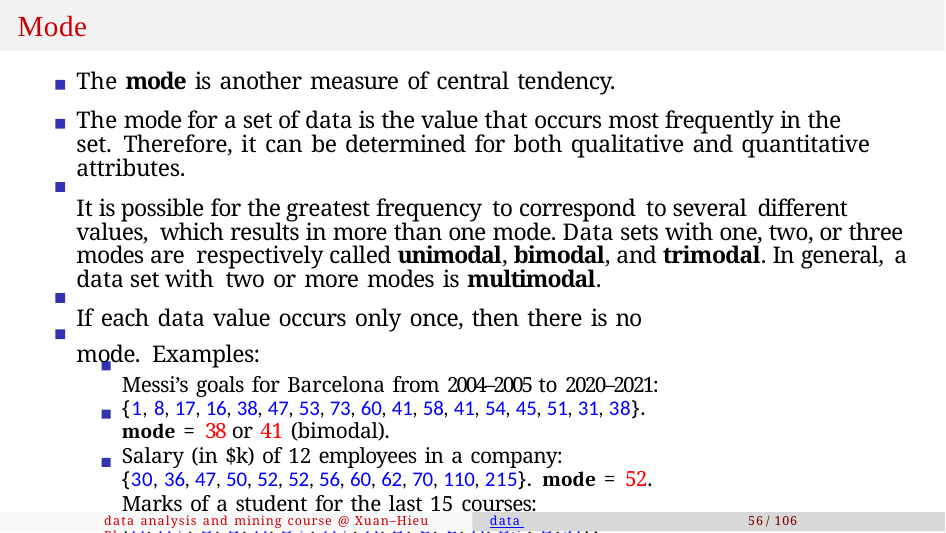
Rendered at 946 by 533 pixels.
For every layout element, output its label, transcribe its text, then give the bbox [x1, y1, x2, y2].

text_box [55, 329, 66, 340]
text_box [55, 79, 66, 90]
text_box [55, 293, 66, 303]
text_box [55, 118, 66, 129]
title Mode [15, 4, 90, 97]
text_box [0, 511, 946, 532]
text_box The mode is another measure of central tendency. The mode for a set of data is the value that occurs most frequently in the set. Therefore, it can be determined for both qualitative and quantitative attributes. It is possible for the greatest frequency to correspond to several different values, which results in more than one mode. Data sets with one, two, or three modes are respectively called unimodal, bimodal, and trimodal. In general, a data set with two or more modes is multimodal. If each data value occurs only once, then there is no mode. Examples: Messi’s goals for Barcelona from 2004–2005 to 2020–2021: {1, 8, 17, 16, 38, 47, 53, 73, 60, 41, 58, 41, 54, 45, 51, 31, 38}. mode = 38 or 41 (bimodal). Salary (in $k) of 12 employees in a company: {30, 36, 47, 50, 52, 52, 56, 60, 62, 70, 110, 215}. mode = 52. Marks of a student for the last 15 courses: {A, A+, B, B, A, B+, A+, A, B, C, C, A, B+, B, A}. mode = A. [74, 53, 911, 510]
text_box [55, 182, 66, 192]
